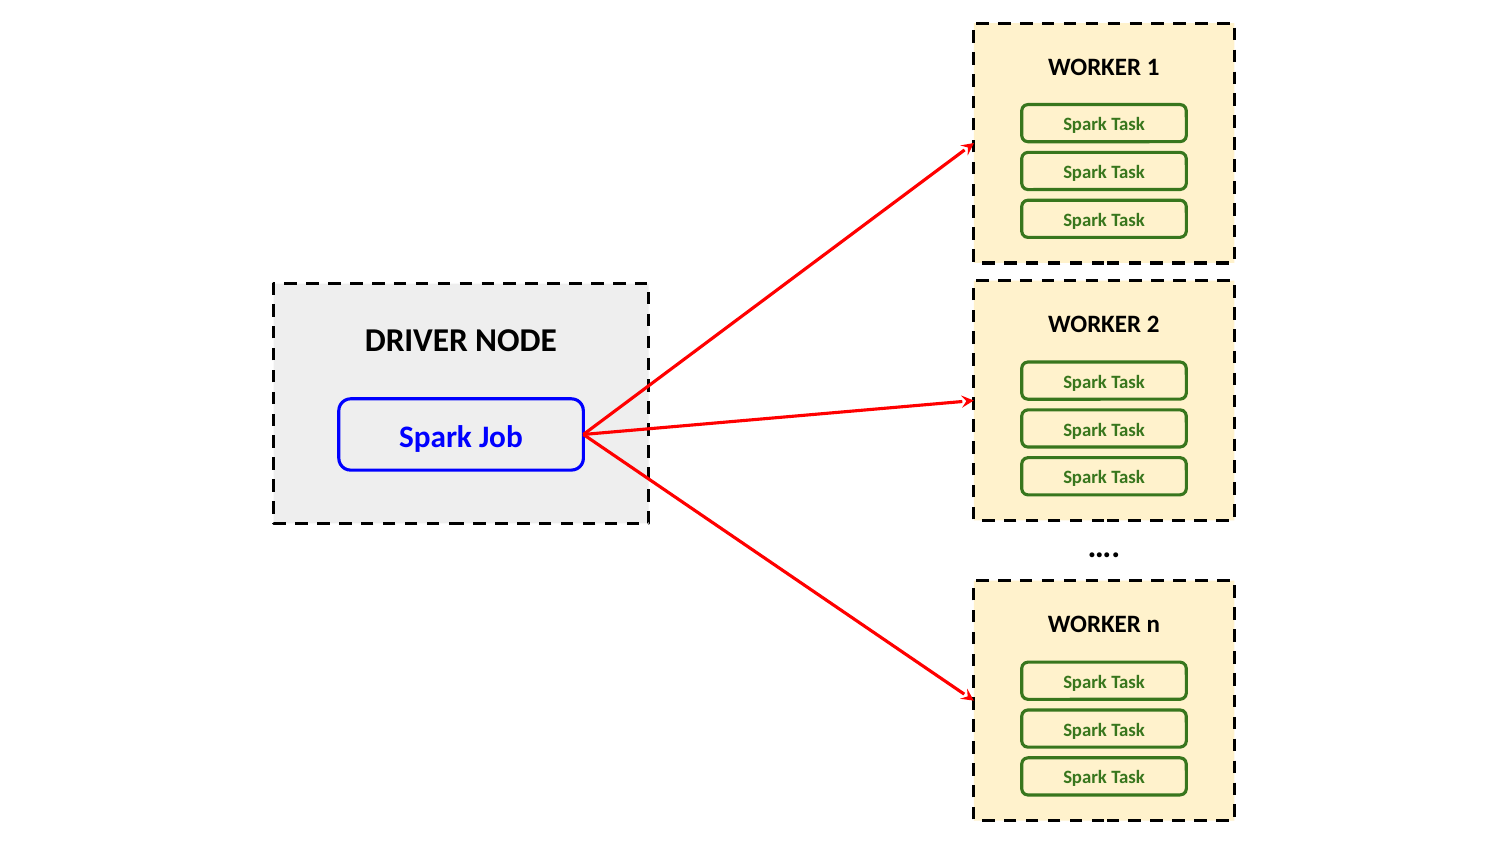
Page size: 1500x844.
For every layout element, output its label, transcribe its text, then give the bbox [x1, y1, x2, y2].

text_box WORKER 2 [1012, 292, 1196, 343]
text_box [973, 580, 1235, 821]
text_box Spark Task [1021, 757, 1187, 796]
text_box Spark Task [1021, 409, 1187, 448]
text_box Spark Job [338, 398, 578, 471]
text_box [583, 400, 975, 433]
text_box Spark Task [1021, 200, 1187, 238]
text_box …. [1021, 509, 1187, 581]
text_box Spark Task [1021, 709, 1187, 748]
text_box [273, 283, 578, 524]
text_box WORKER 1 [1012, 35, 1196, 85]
text_box [973, 23, 1235, 263]
text_box Spark Task [1021, 662, 1187, 700]
text_box [979, 280, 1235, 521]
text_box Spark Task [1021, 152, 1187, 190]
text_box WORKER n [1012, 592, 1196, 643]
text_box Spark Task [1021, 457, 1187, 495]
text_box Spark Task [1021, 104, 1187, 142]
text_box DRIVER NODE [338, 302, 578, 375]
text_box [583, 434, 974, 701]
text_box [583, 142, 975, 399]
text_box Spark Task [1021, 362, 1187, 400]
